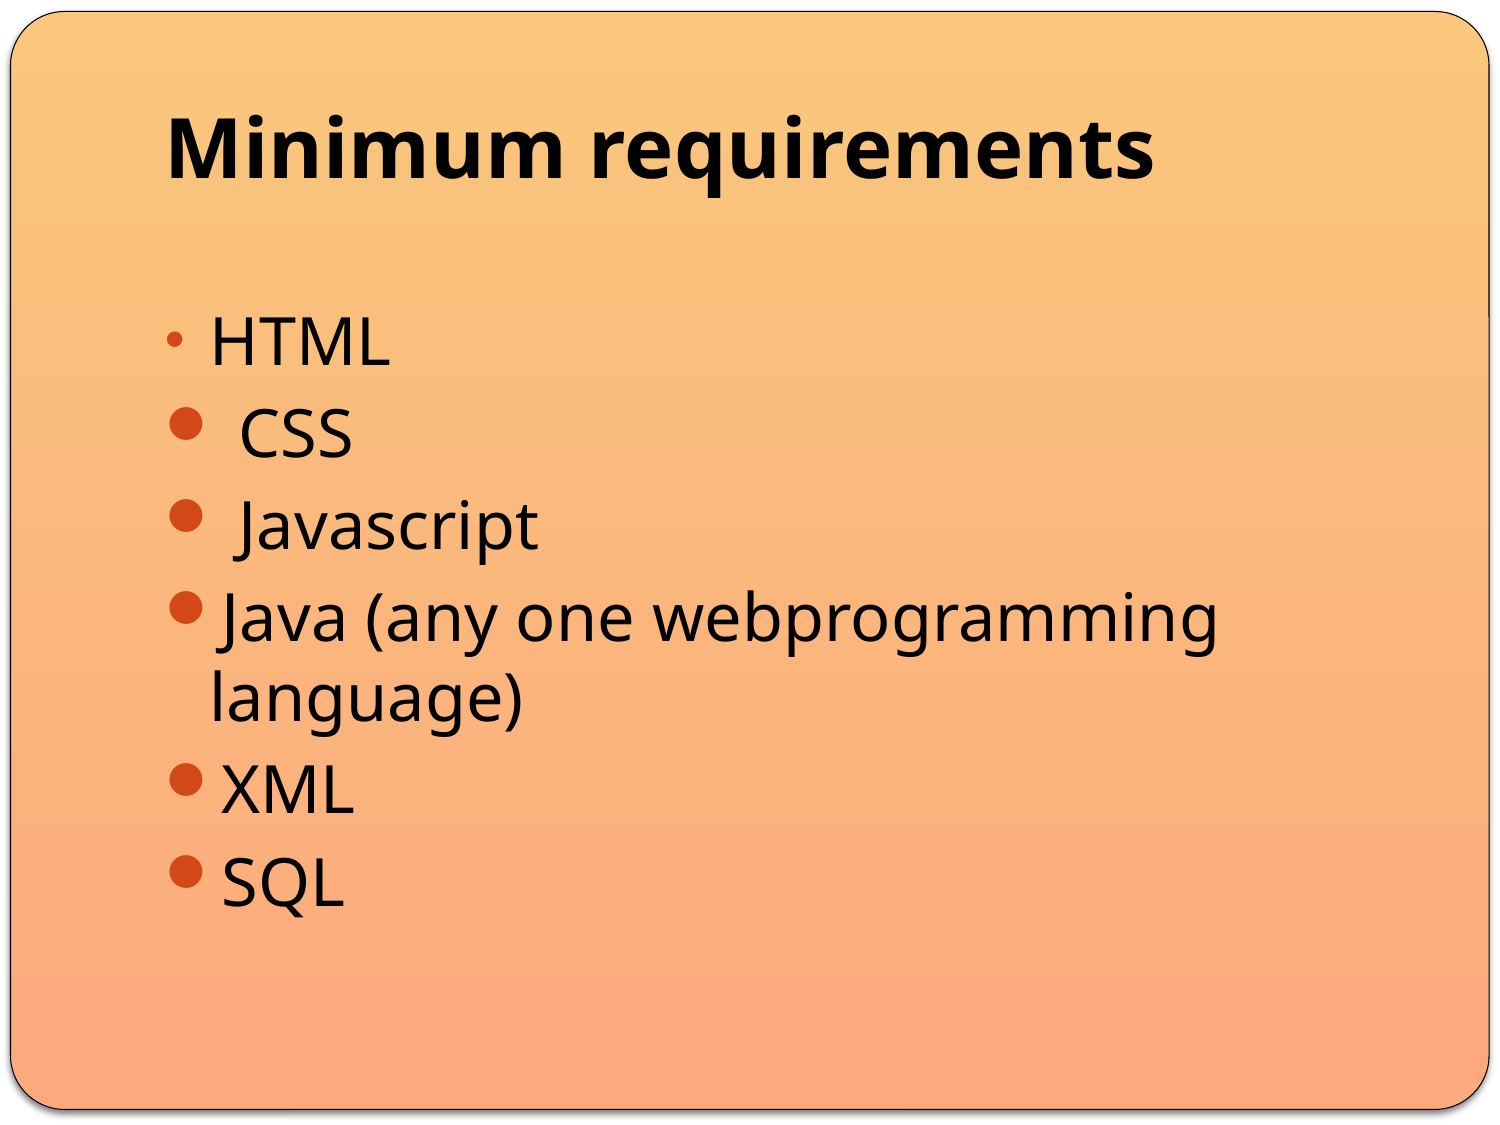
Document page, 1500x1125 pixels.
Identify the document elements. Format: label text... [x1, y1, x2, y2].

text_box Minimum requirements HTML CSS Javascript Java (any one webprogramming language) XML SQL [150, 87, 1400, 799]
